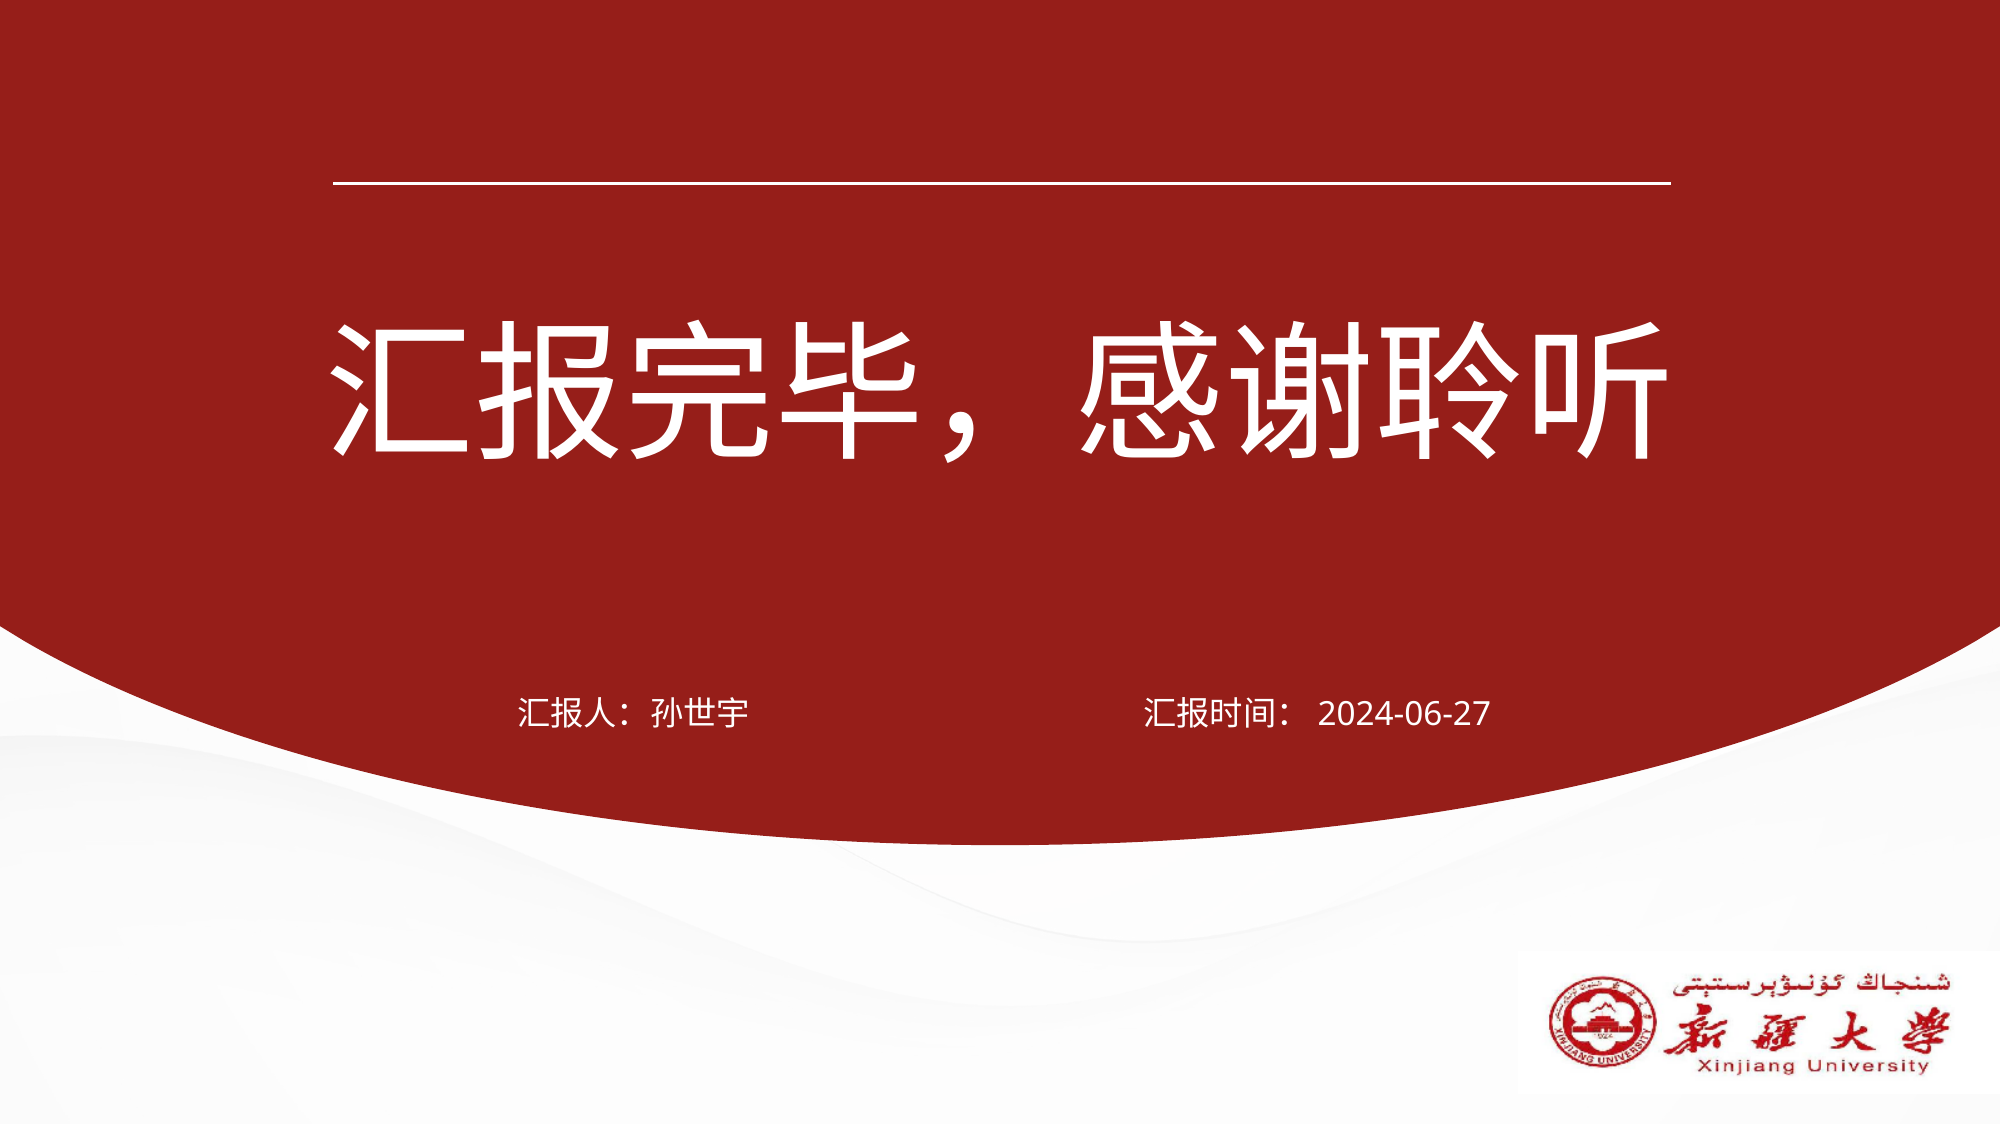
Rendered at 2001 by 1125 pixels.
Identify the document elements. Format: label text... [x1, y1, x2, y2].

picture [0, 628, 2000, 1124]
text_box 汇报时间：2024-06-27 [1143, 692, 1492, 733]
text_box 汇报完毕，感谢聆听 [324, 297, 1675, 478]
text_box [0, 0, 2000, 847]
text_box 汇报人：孙世宇 [517, 692, 751, 733]
